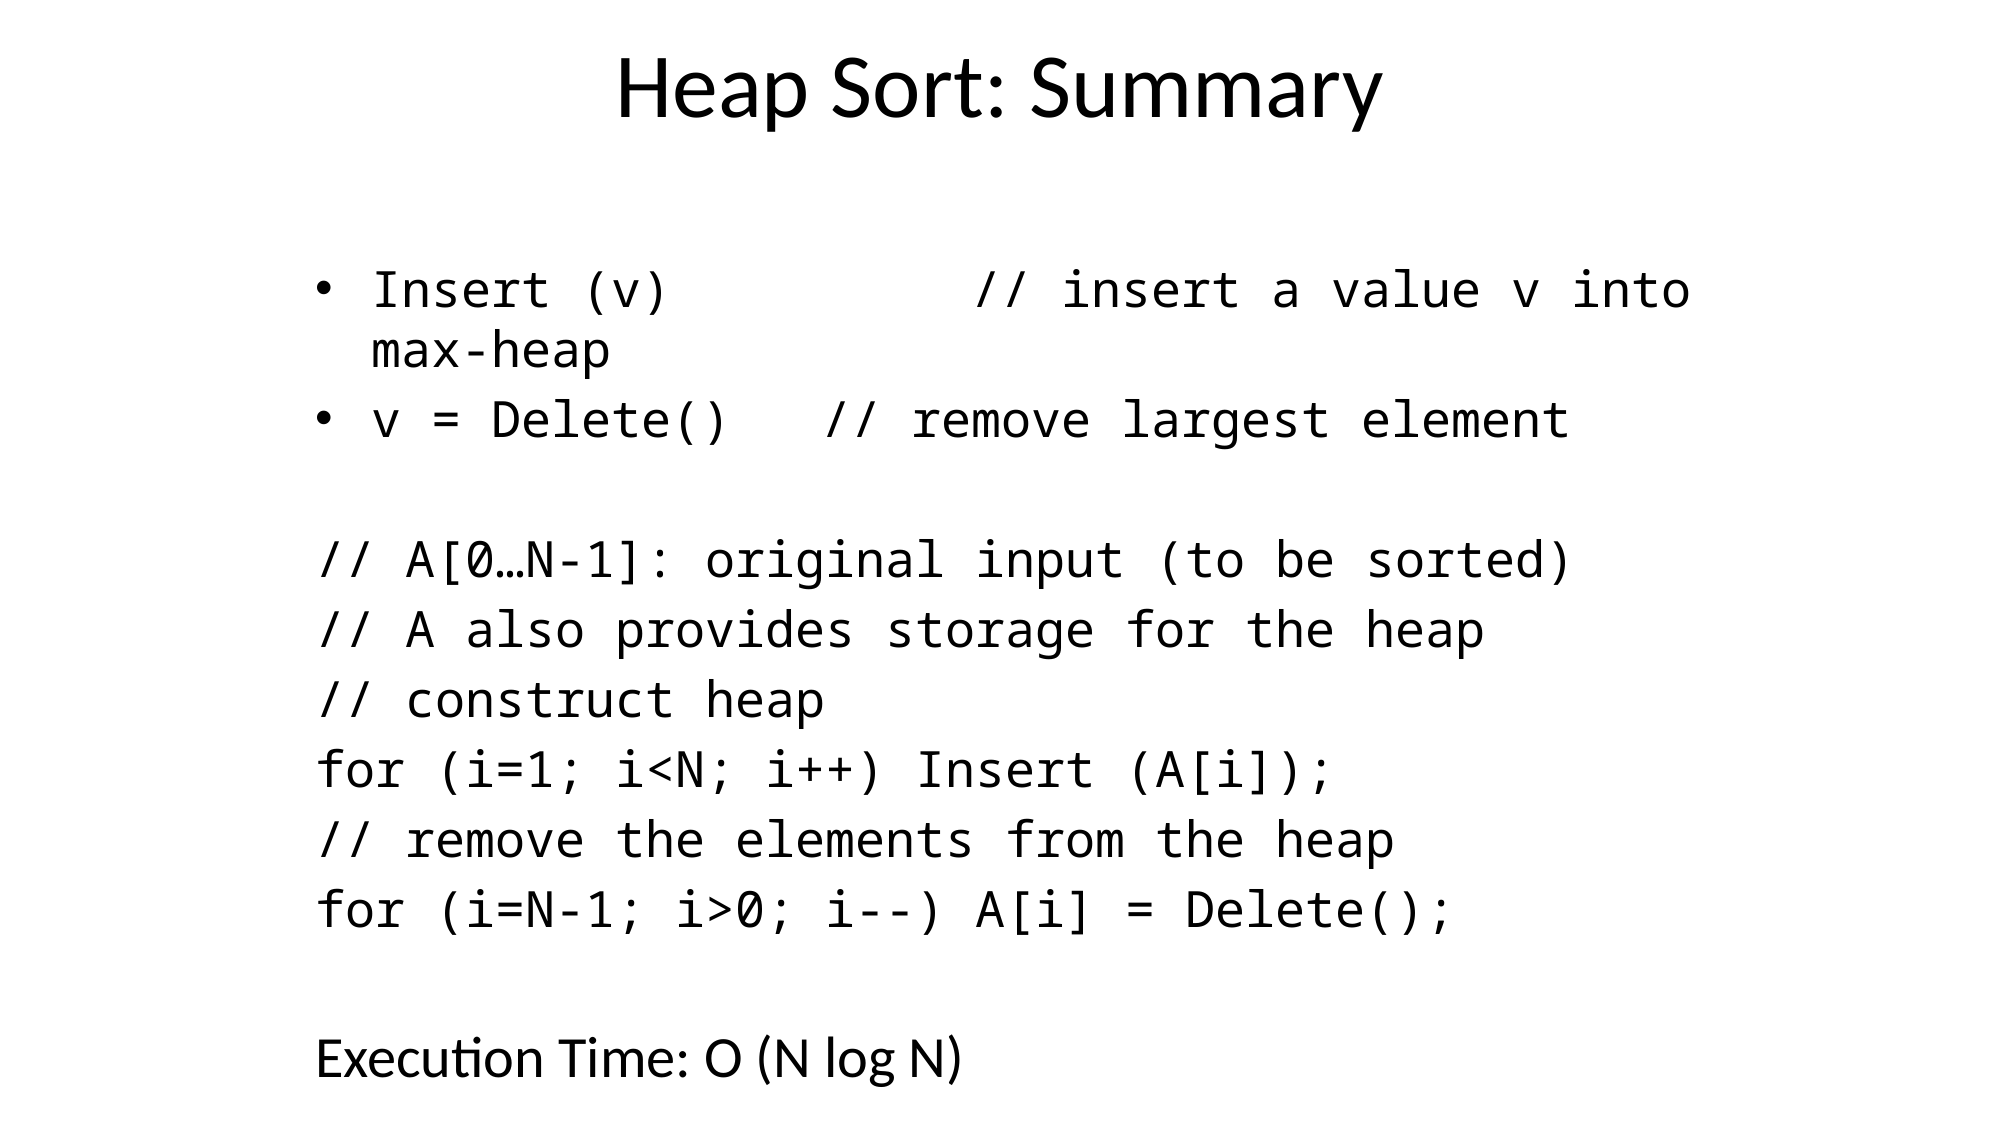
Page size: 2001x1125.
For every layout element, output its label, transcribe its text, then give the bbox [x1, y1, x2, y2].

title Heap Sort: Summary [324, 0, 1675, 175]
list Insert (v) // insert a value v into max-heap v = Delete() // remove largest element // A[0…N-1]: original input (to be sorted) // A also provides storage for the heap // construct heap for (i=1; i<N; i++) Insert (A[i]); // remove the elements from the heap for (i=N-1; i>0; i--) A[i] = Delete(); Execution Time: O (N log N) [300, 249, 1775, 1025]
